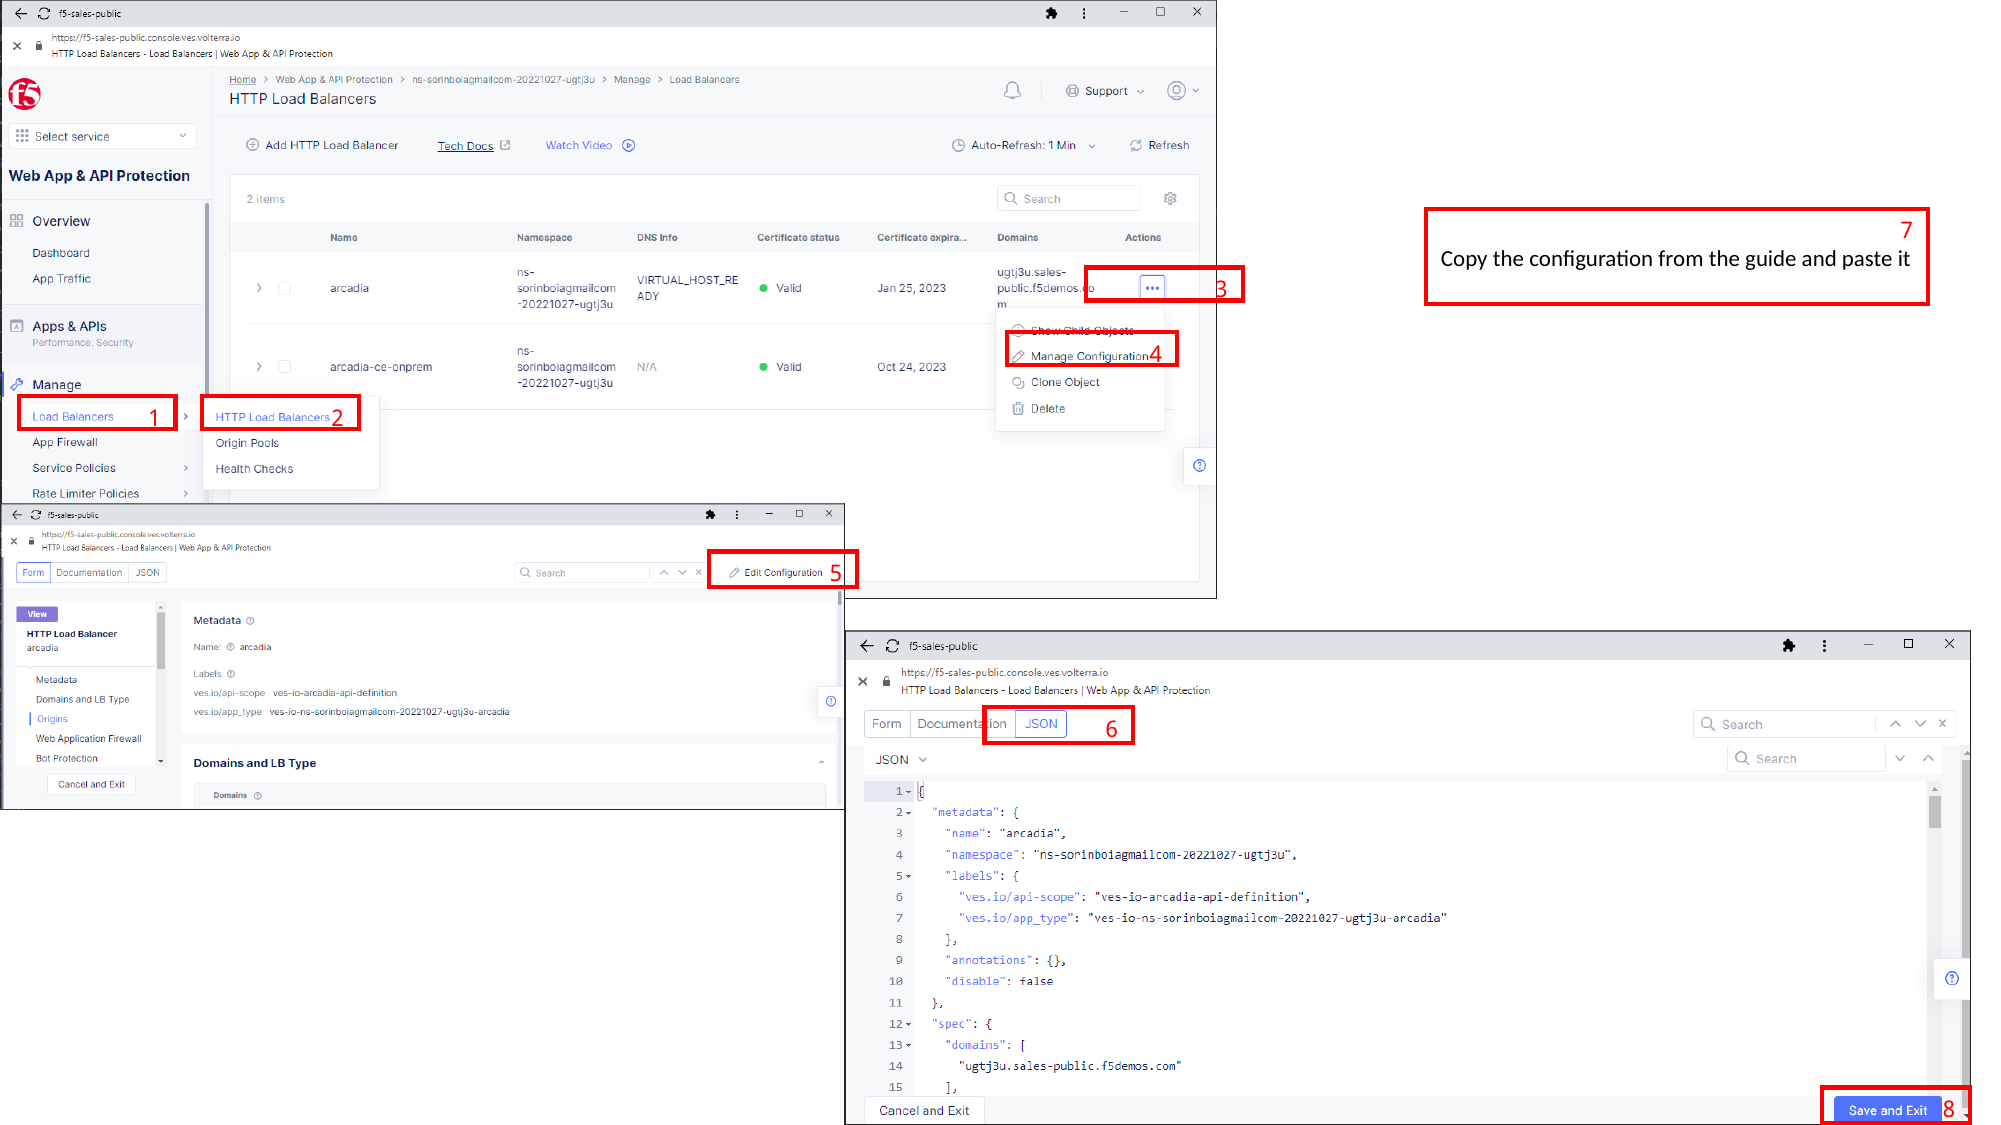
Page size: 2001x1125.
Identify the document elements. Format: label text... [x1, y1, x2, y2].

picture [0, 0, 1971, 1125]
text_box 3 [1217, 267, 1244, 302]
text_box 7 Copy the configuration from the guide and paste it [1425, 208, 1929, 305]
